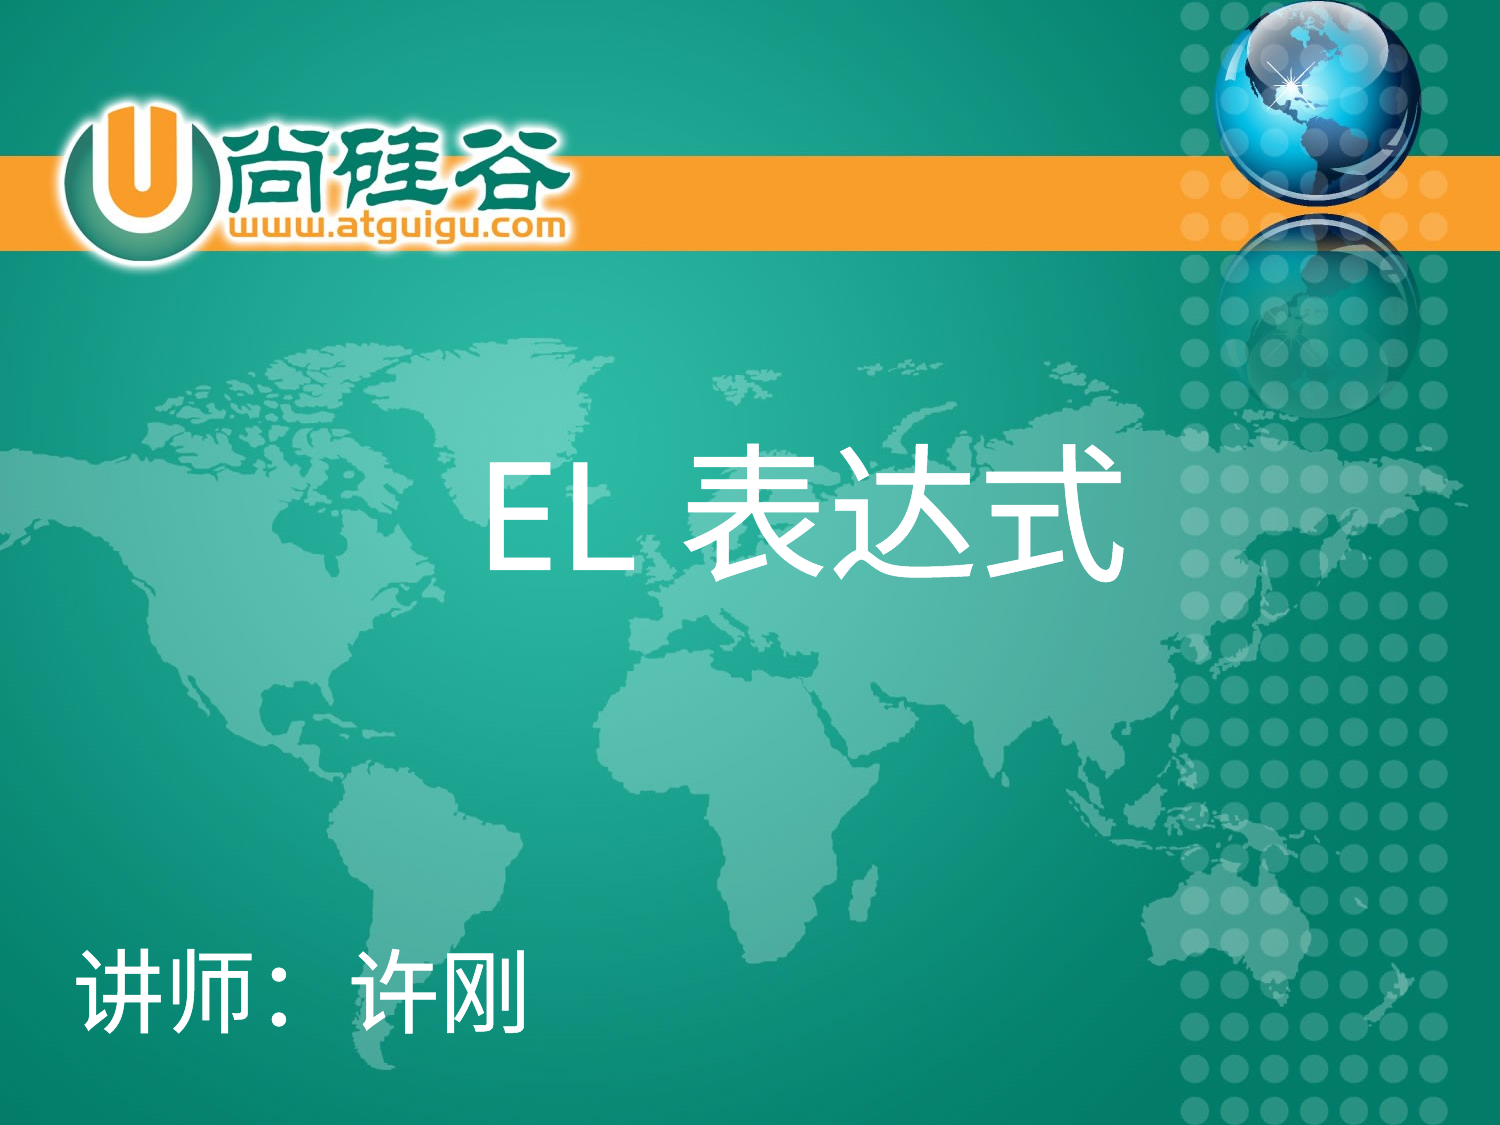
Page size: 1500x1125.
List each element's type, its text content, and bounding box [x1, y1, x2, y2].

picture [0, 0, 1500, 1125]
text_box EL表达式 [458, 405, 1146, 647]
text_box 讲师：许刚 [0, 922, 605, 1093]
